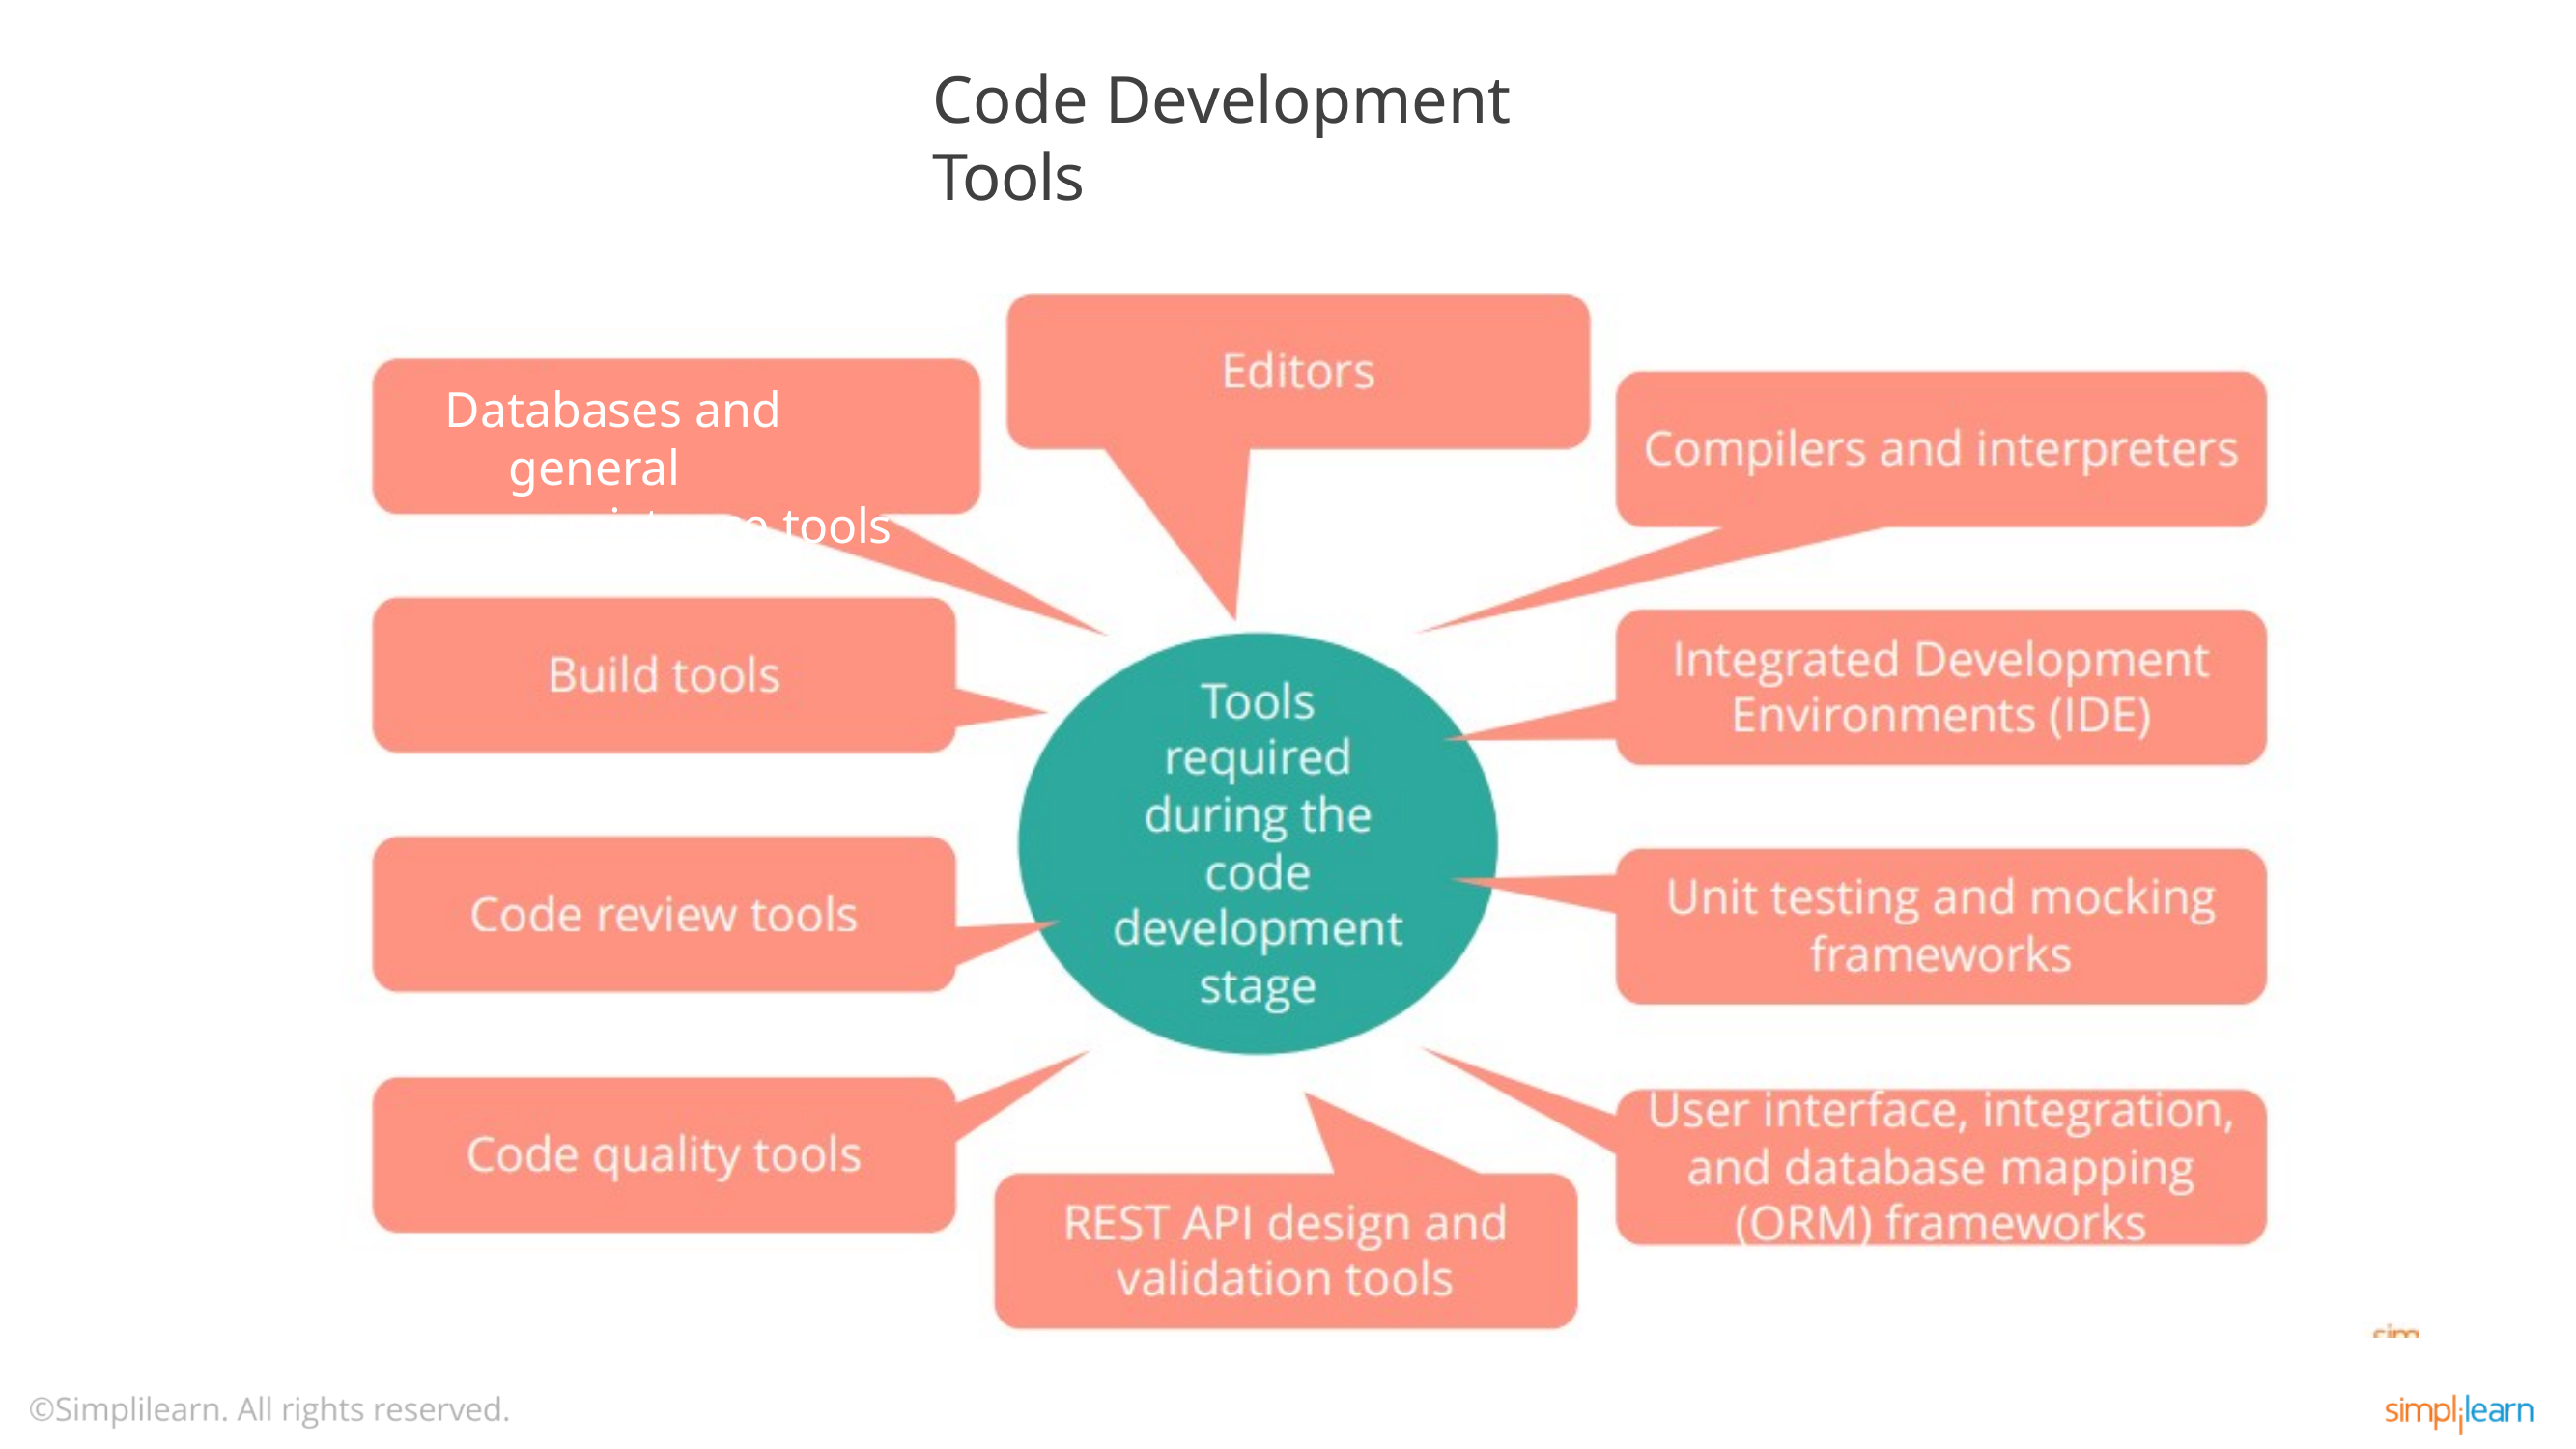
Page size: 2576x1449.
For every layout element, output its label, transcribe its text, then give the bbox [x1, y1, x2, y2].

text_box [173, 293, 2420, 1370]
text_box Code Development Tools [930, 57, 1647, 214]
picture [30, 1393, 2535, 1435]
